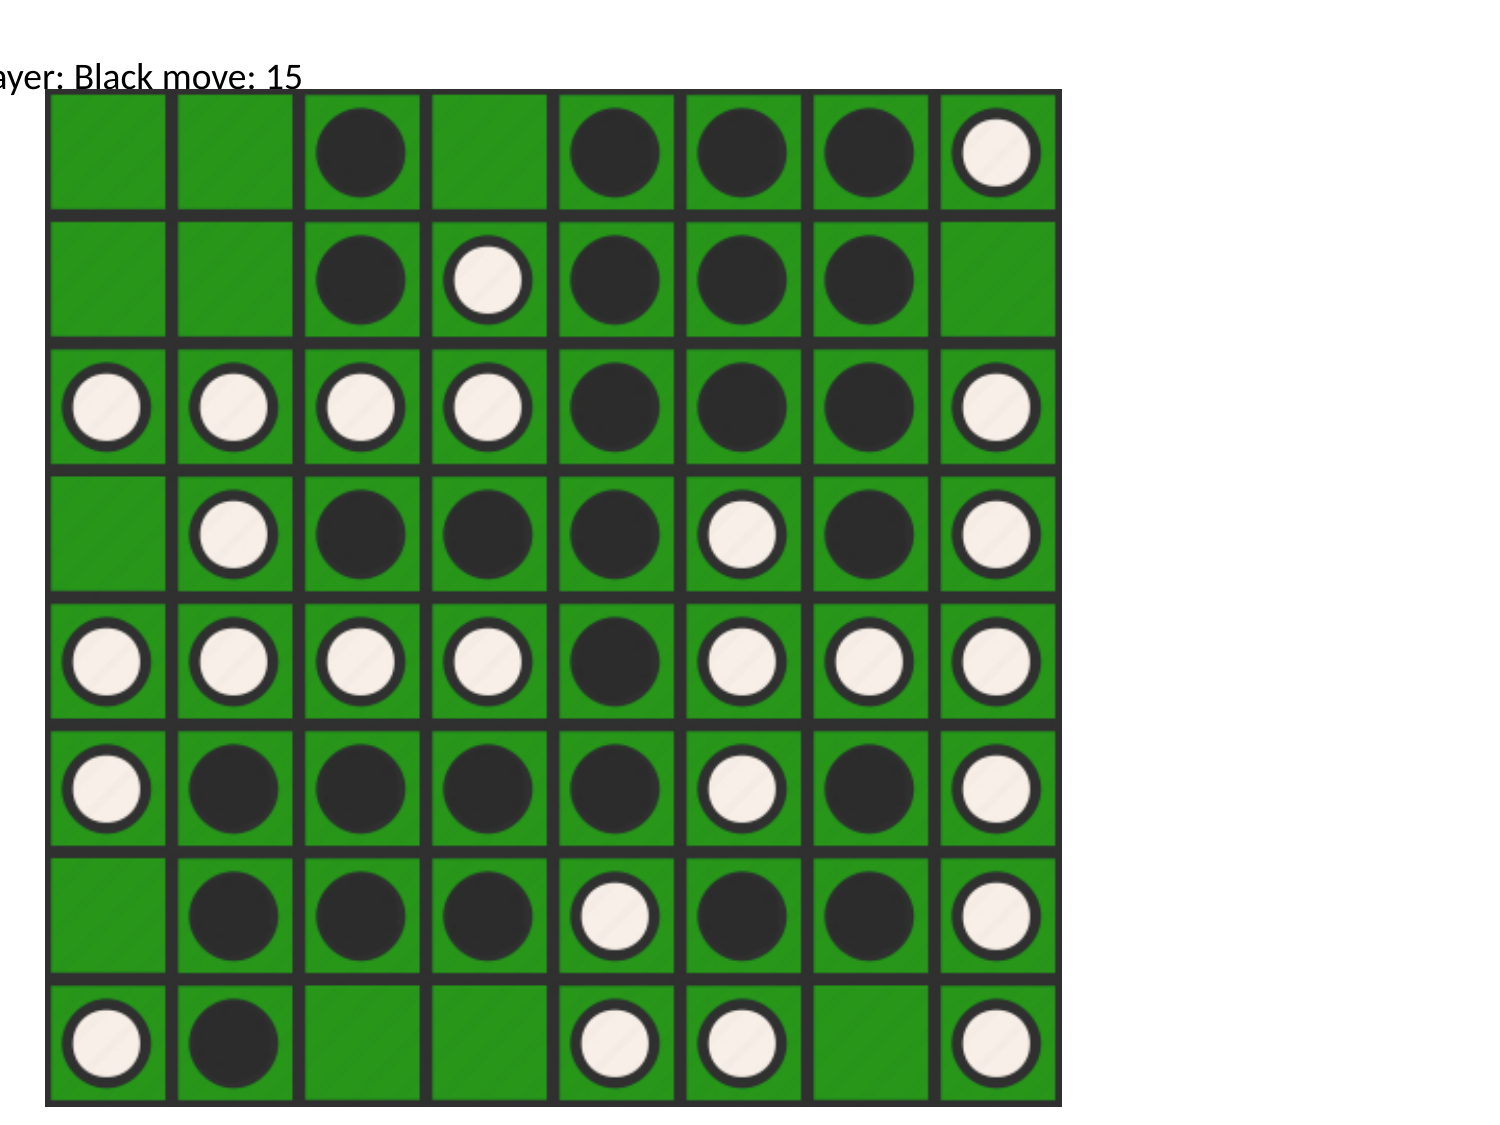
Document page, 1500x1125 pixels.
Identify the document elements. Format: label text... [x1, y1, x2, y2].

picture [44, 89, 1062, 1107]
text_box turn: 49 player: Black move: 15 [0, 44, 319, 105]
